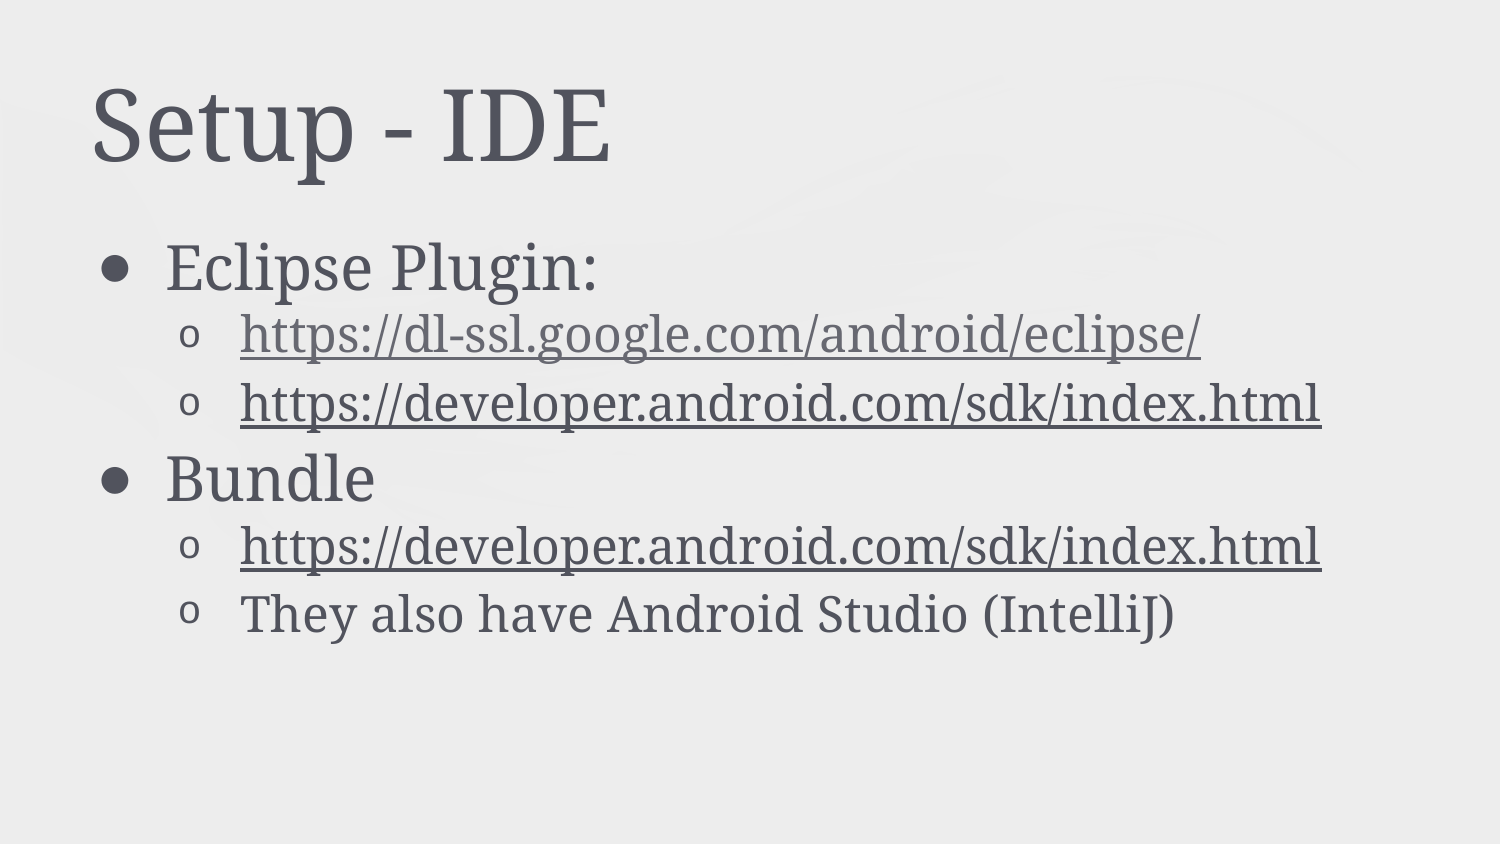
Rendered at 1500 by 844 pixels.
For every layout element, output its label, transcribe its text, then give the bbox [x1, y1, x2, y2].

title Setup - IDE [75, 25, 1425, 197]
list Eclipse Plugin: https://dl-ssl.google.com/android/eclipse/ https://developer.android.com/sdk/index.html Bundle https://developer.android.com/sdk/index.html They also have Android Studio (IntelliJ) [75, 212, 1425, 808]
